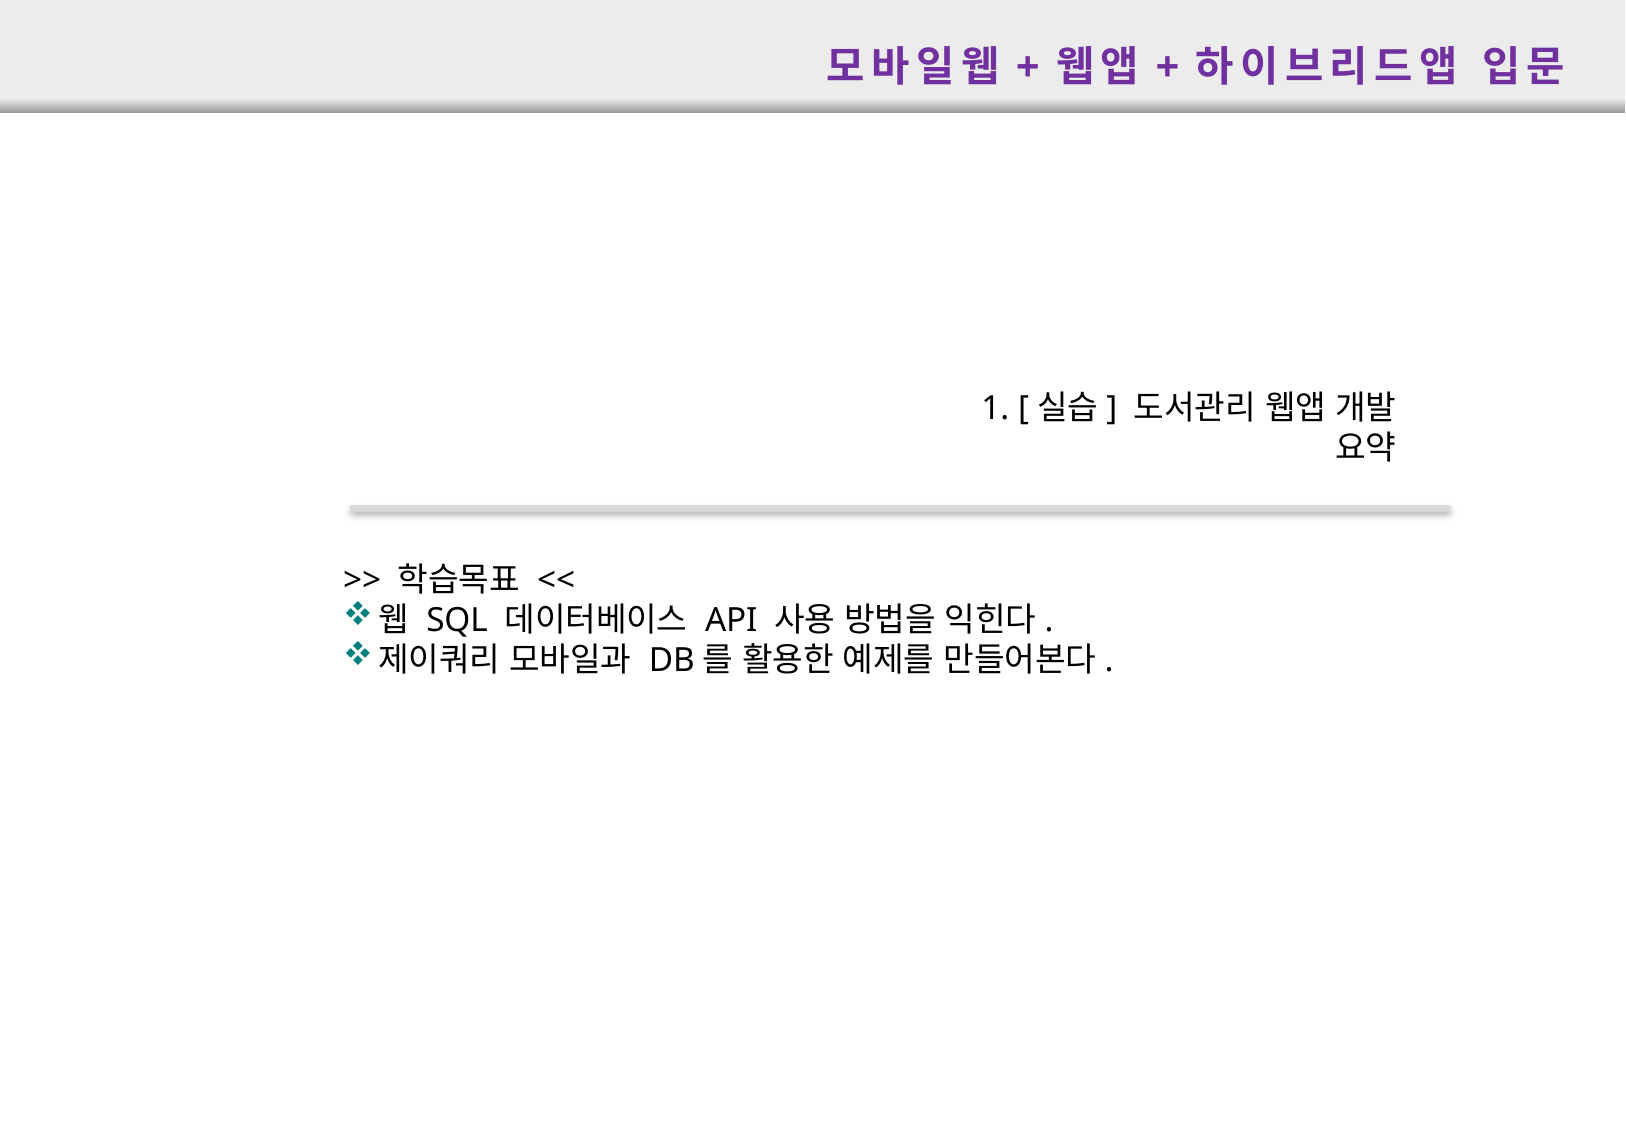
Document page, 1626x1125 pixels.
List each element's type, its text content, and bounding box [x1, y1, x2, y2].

text_box [1412, 505, 1451, 512]
text_box 1. [실습] 도서관리 웹앱 개발 요약 [966, 378, 1412, 514]
text_box 모바일웹+웹앱+하이브리드앱 입문 [422, 22, 1581, 97]
text_box >> 학습목표 << 웹 SQL 데이터베이스 API 사용 방법을 익힌다. 제이쿼리 모바일과 DB를 활용한 예제를 만들어본다. [328, 550, 1463, 757]
text_box [349, 505, 966, 512]
